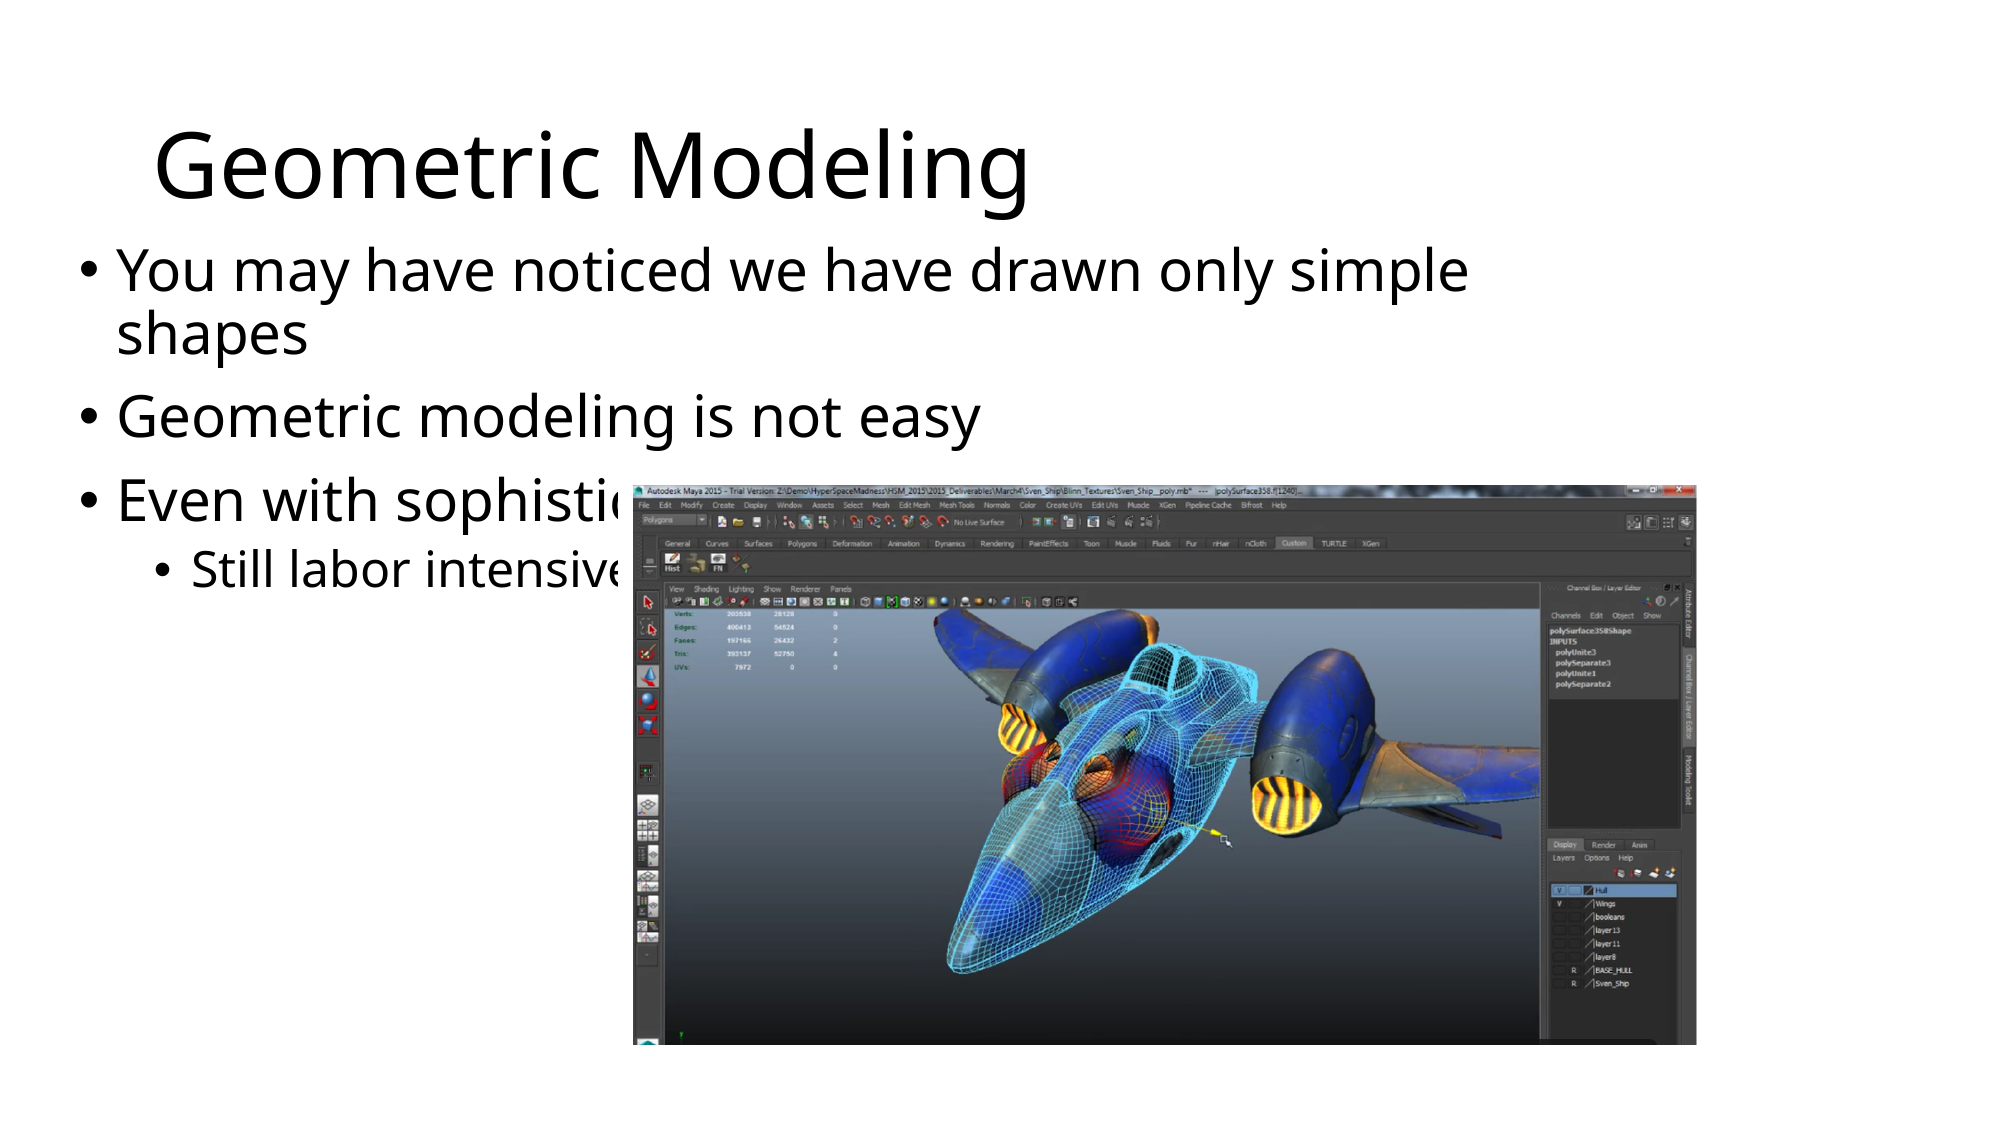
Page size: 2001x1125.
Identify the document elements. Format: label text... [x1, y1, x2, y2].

picture [618, 471, 1710, 1045]
list You may have noticed we have drawn only simple shapes Geometric modeling is not easy Even with sophisticated computational tools like Maya Still labor intensive [63, 233, 1682, 1028]
title Geometric Modeling [137, 59, 1863, 278]
